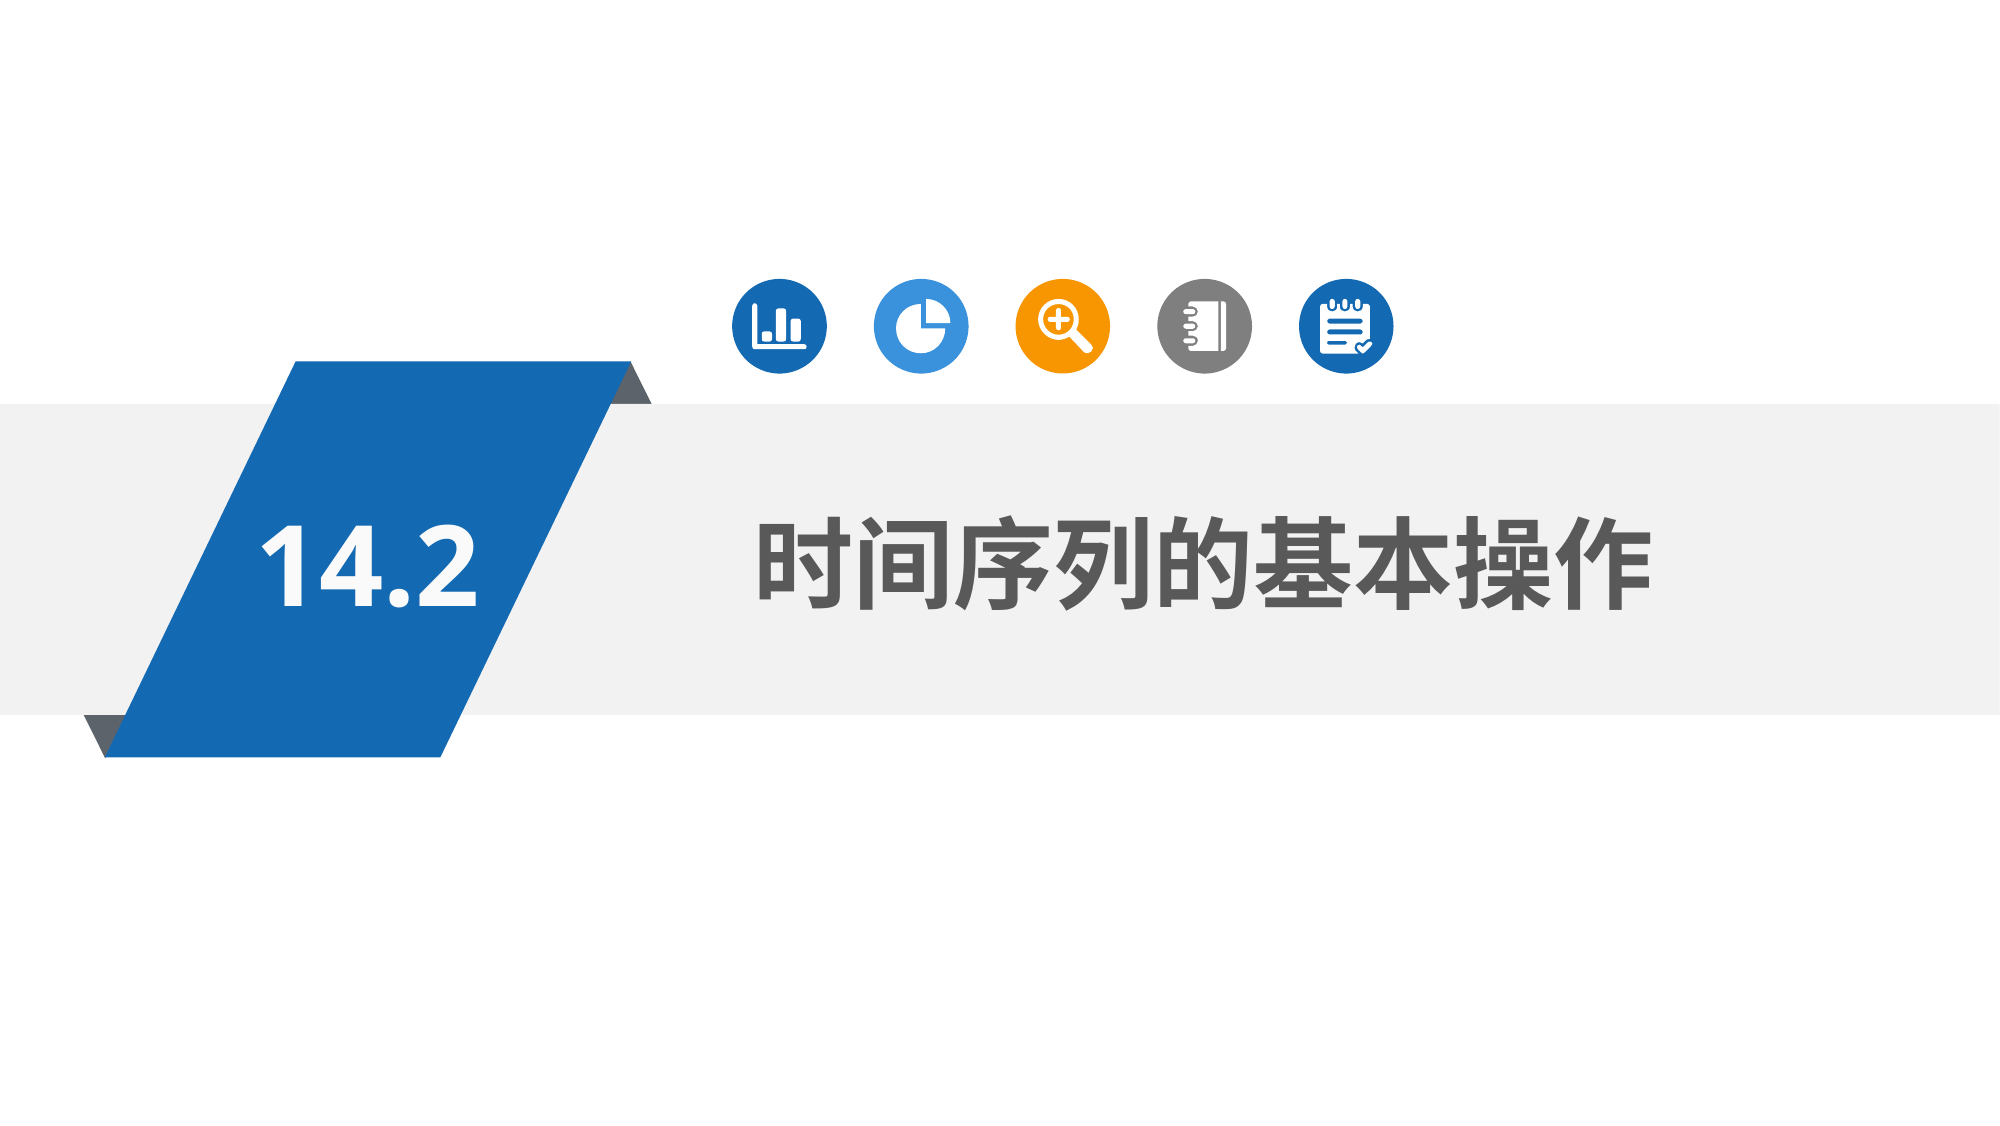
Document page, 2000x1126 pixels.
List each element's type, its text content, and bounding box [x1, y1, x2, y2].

text_box 14.2 [184, 486, 551, 637]
text_box 时间序列的基本操作 [651, 494, 1756, 630]
